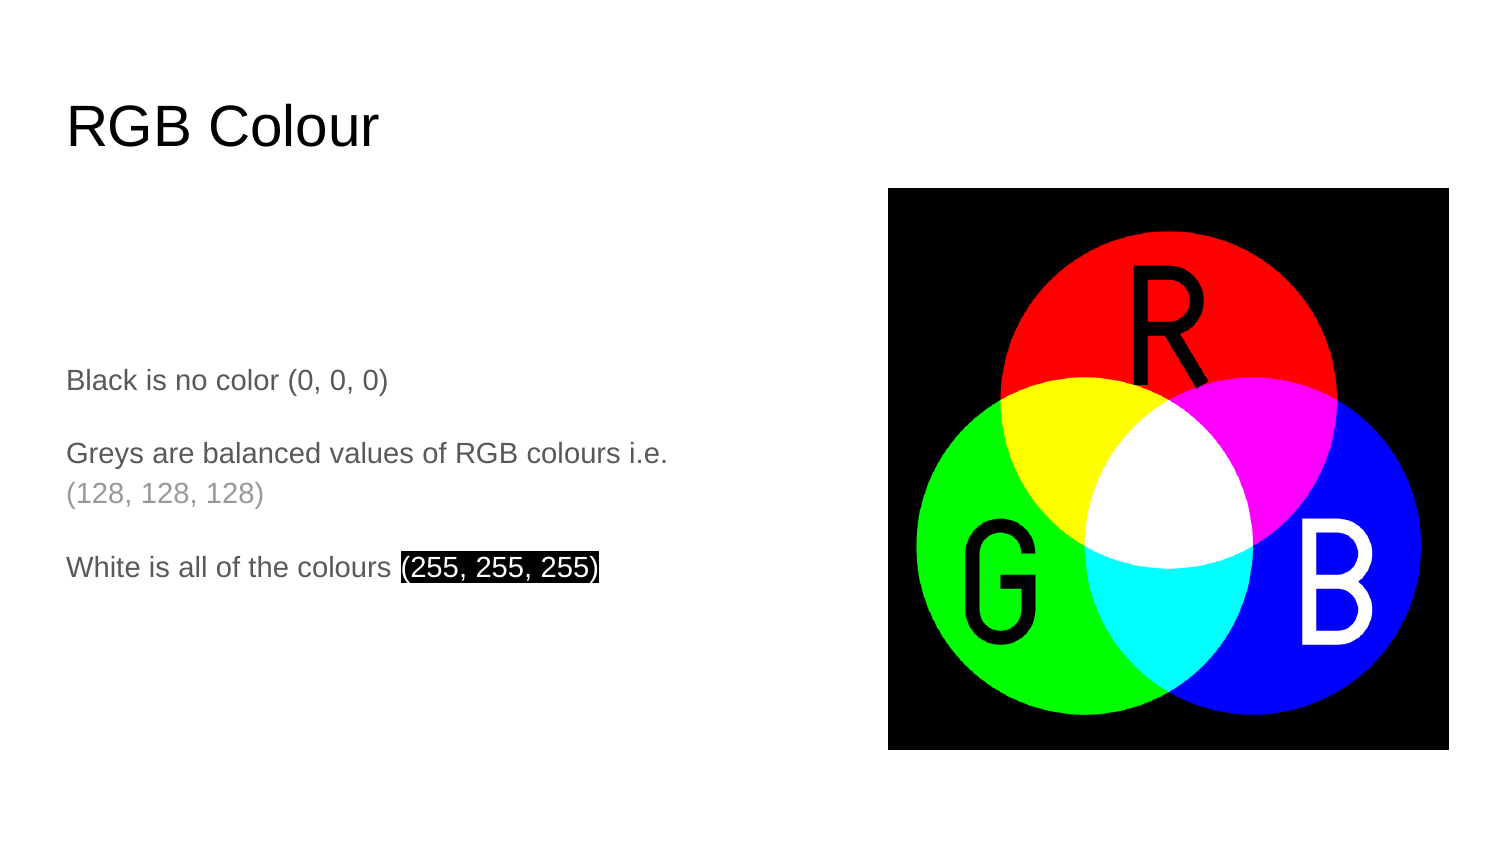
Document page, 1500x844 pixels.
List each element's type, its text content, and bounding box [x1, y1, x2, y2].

list Black is no color (0, 0, 0) Greys are balanced values of RGB colours i.e. (128, 128, 128) White is all of the colours (255, 255, 255) [51, 189, 708, 750]
picture [888, 188, 1450, 750]
title RGB Colour [51, 72, 1449, 167]
